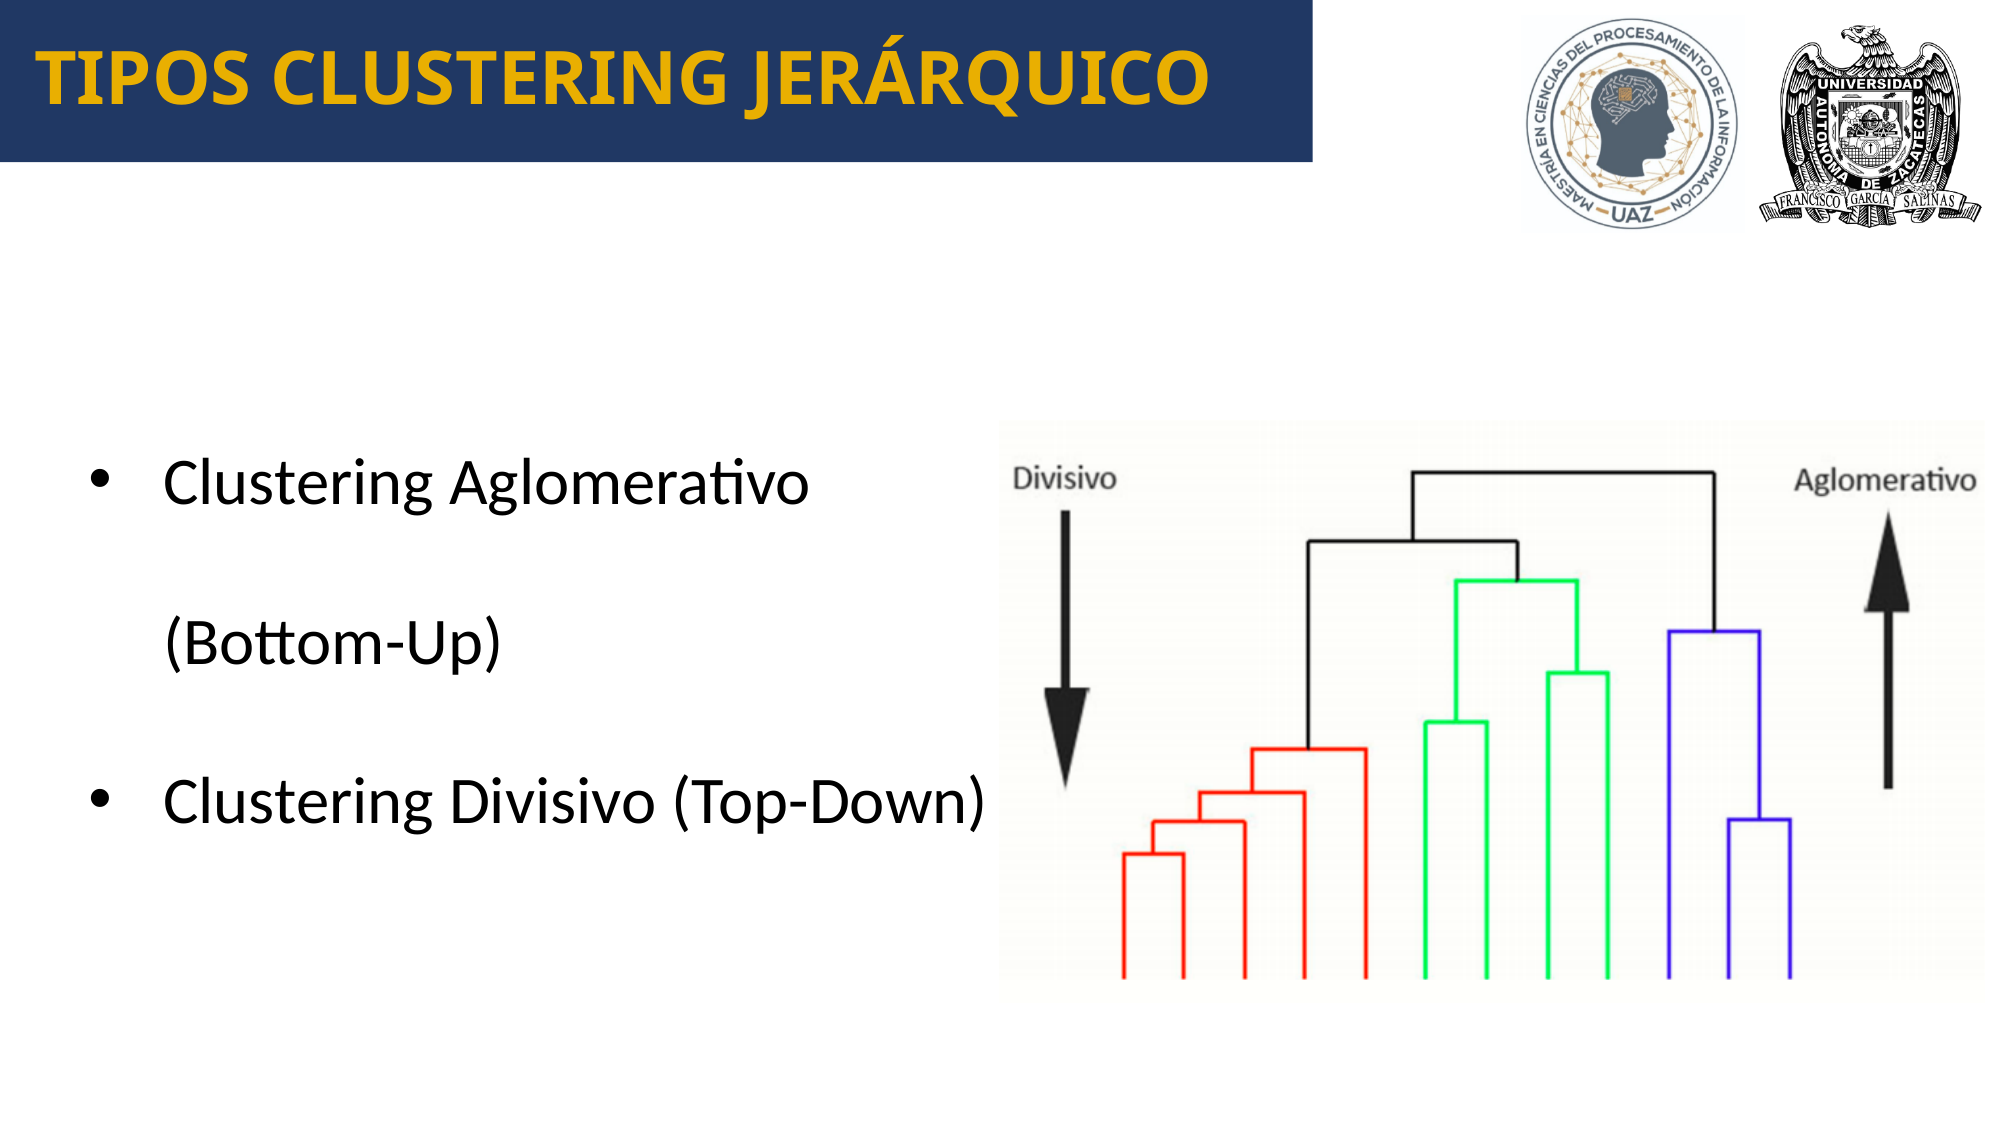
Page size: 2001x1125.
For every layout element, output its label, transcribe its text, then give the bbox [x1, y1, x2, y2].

text_box Tipos Clustering Jerárquico [0, 0, 1313, 163]
text_box Clustering Aglomerativo (Bottom-Up) Clustering Divisivo (Top-Down) [73, 350, 1064, 845]
picture [999, 420, 1985, 1003]
picture [1521, 15, 1985, 233]
